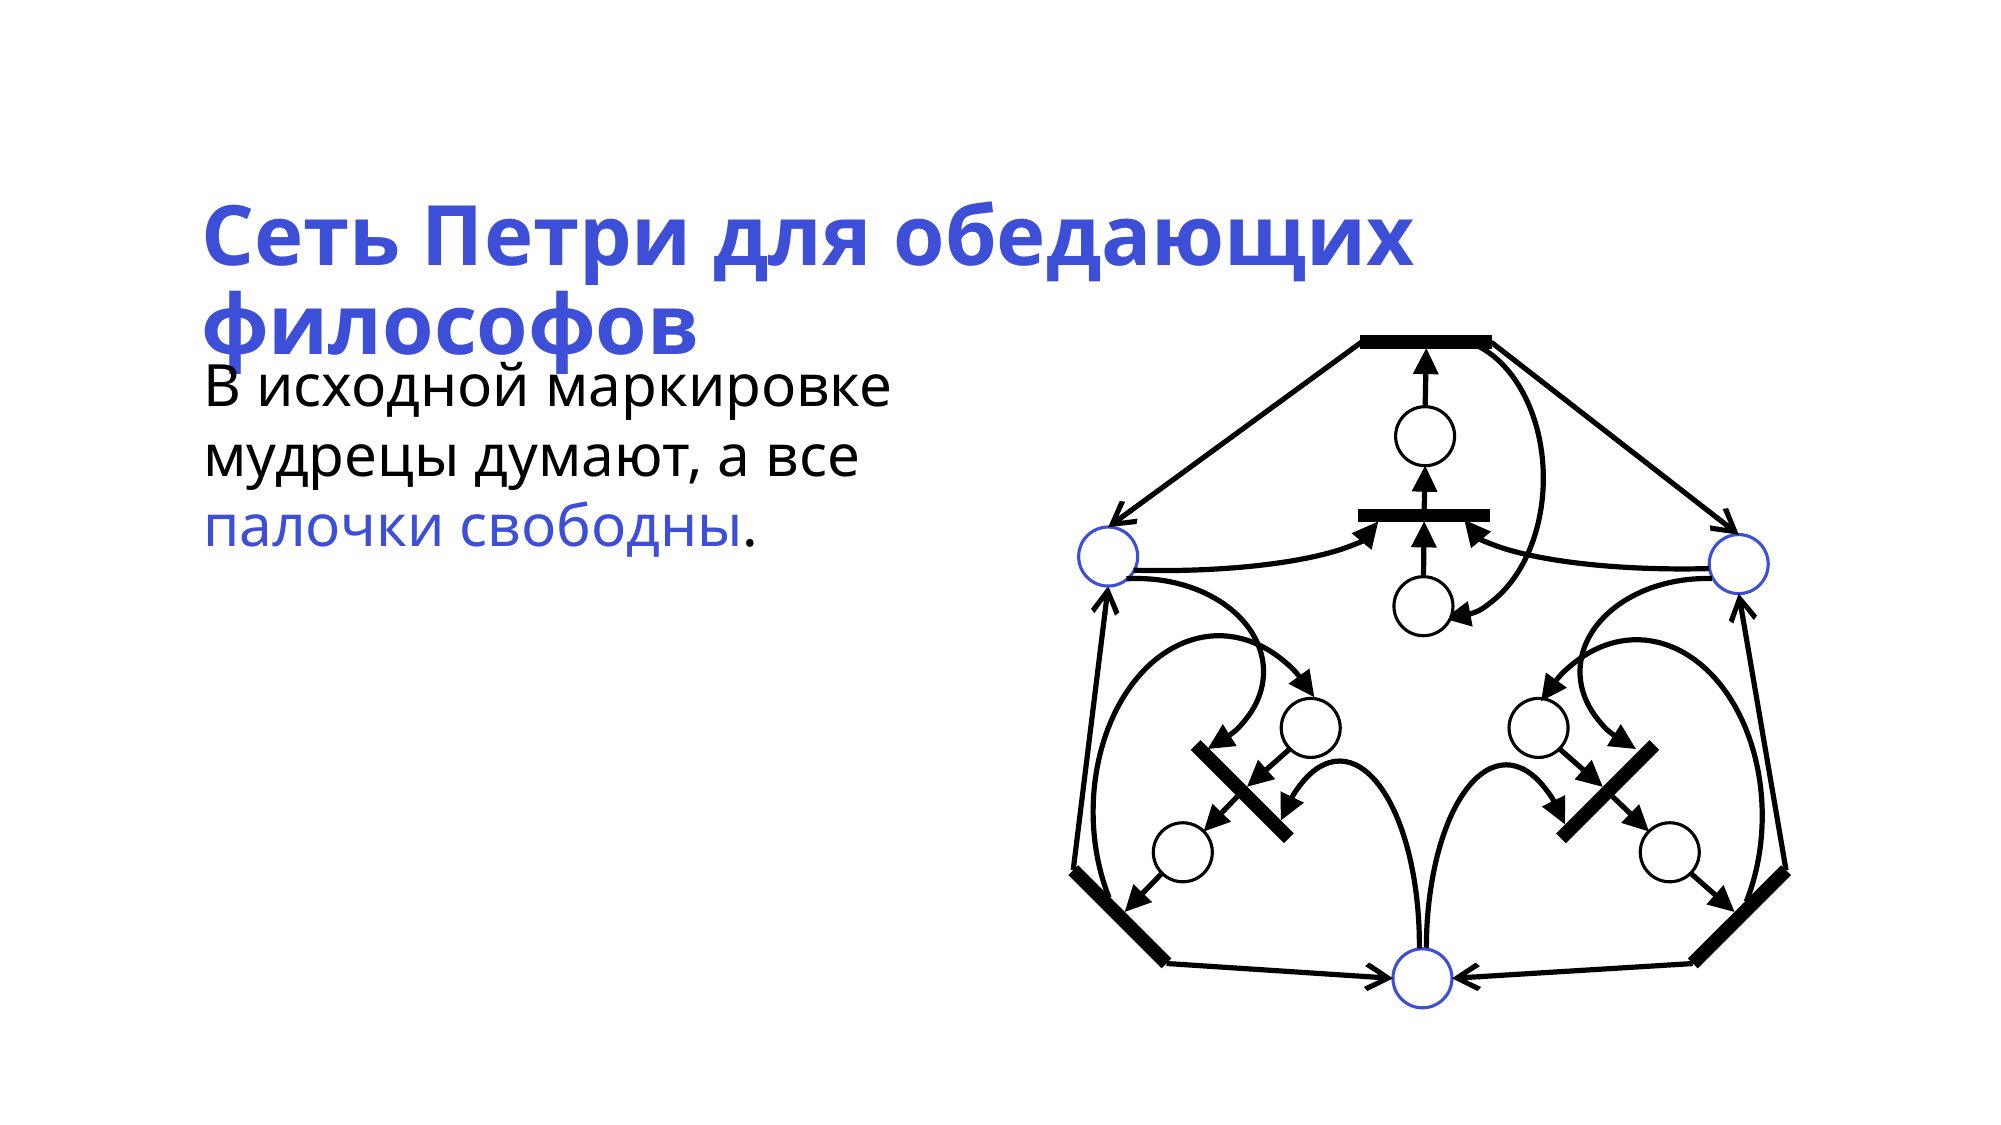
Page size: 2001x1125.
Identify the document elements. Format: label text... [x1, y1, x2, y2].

text_box В исходной маркировке мудрецы думают, а все палочки свободны. [188, 341, 943, 566]
text_box Сеть Петри для обедающих философов [186, 185, 1814, 306]
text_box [943, 336, 1900, 1125]
